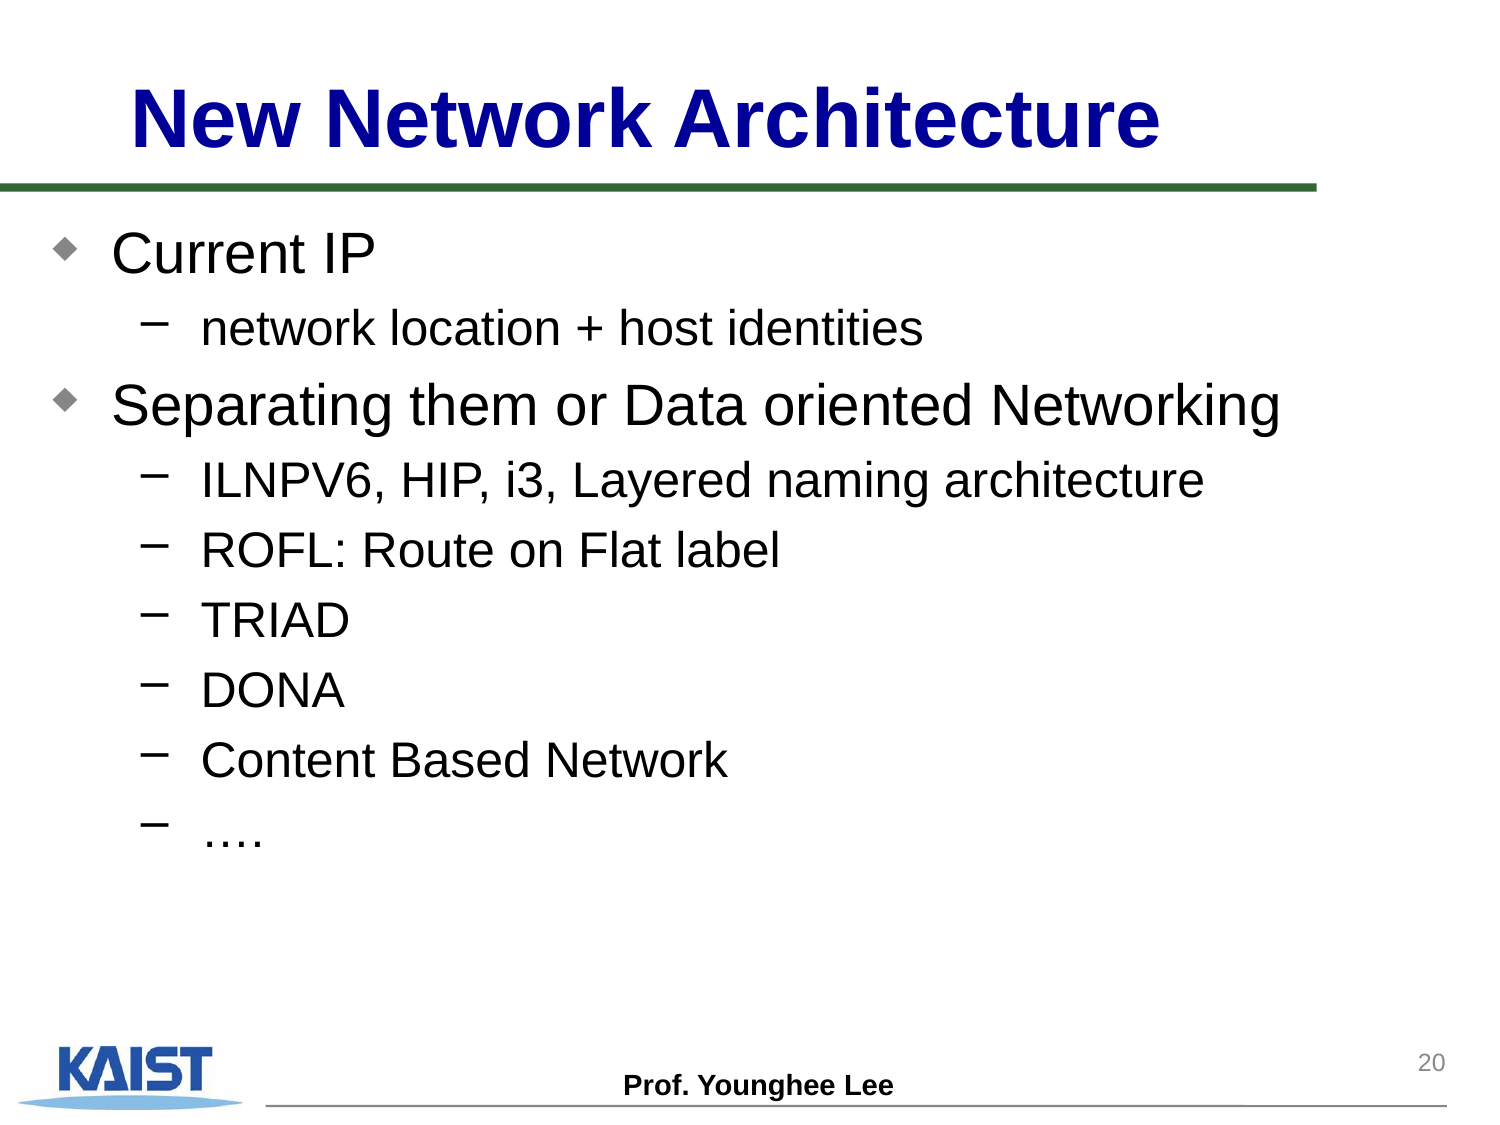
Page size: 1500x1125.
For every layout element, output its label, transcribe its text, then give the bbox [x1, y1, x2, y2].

slide_number 20 [1148, 1023, 1461, 1099]
list Current IP network location + host identities Separating them or Data oriented Networking ILNPV6, HIP, i3, Layered naming architecture ROFL: Route on Flat label TRIAD DONA Content Based Network …. [37, 208, 1483, 1021]
title New Network Architecture [115, 65, 1338, 172]
picture [17, 1046, 243, 1110]
